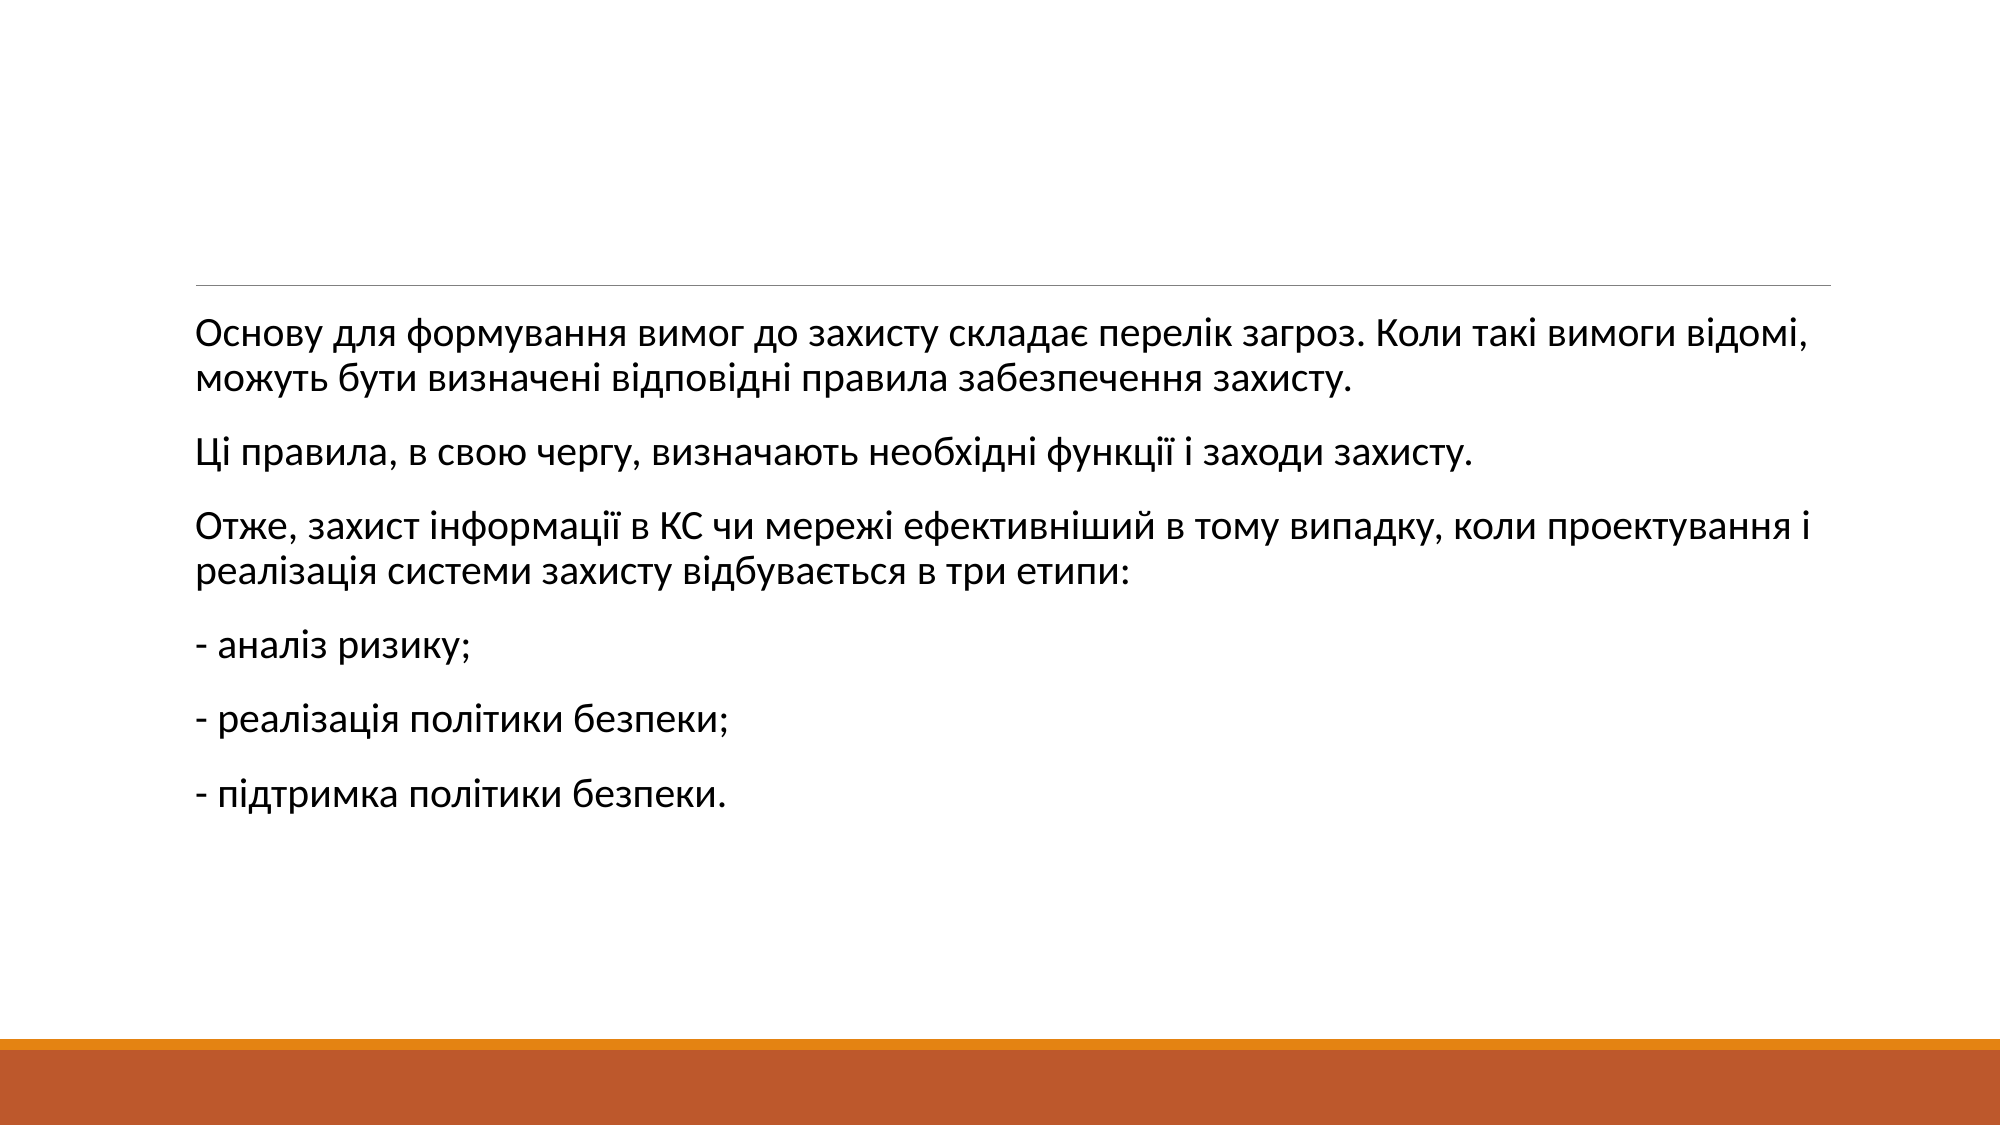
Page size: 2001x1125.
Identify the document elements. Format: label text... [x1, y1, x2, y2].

list Основу для формування вимог до захисту складає перелік загроз. Коли такі вимоги відомі, можуть бути визначені відповідні правила забезпечення захисту. Ці правила, в свою чергу, визначають необхідні функції і заходи захисту. Отже, захист інформації в КС чи мережі ефективніший в тому випадку, коли проектування і реалізація системи захисту відбувається в три етипи: - аналіз ризику; - реалізація політики безпеки; - підтримка політики безпеки. [180, 302, 1830, 963]
